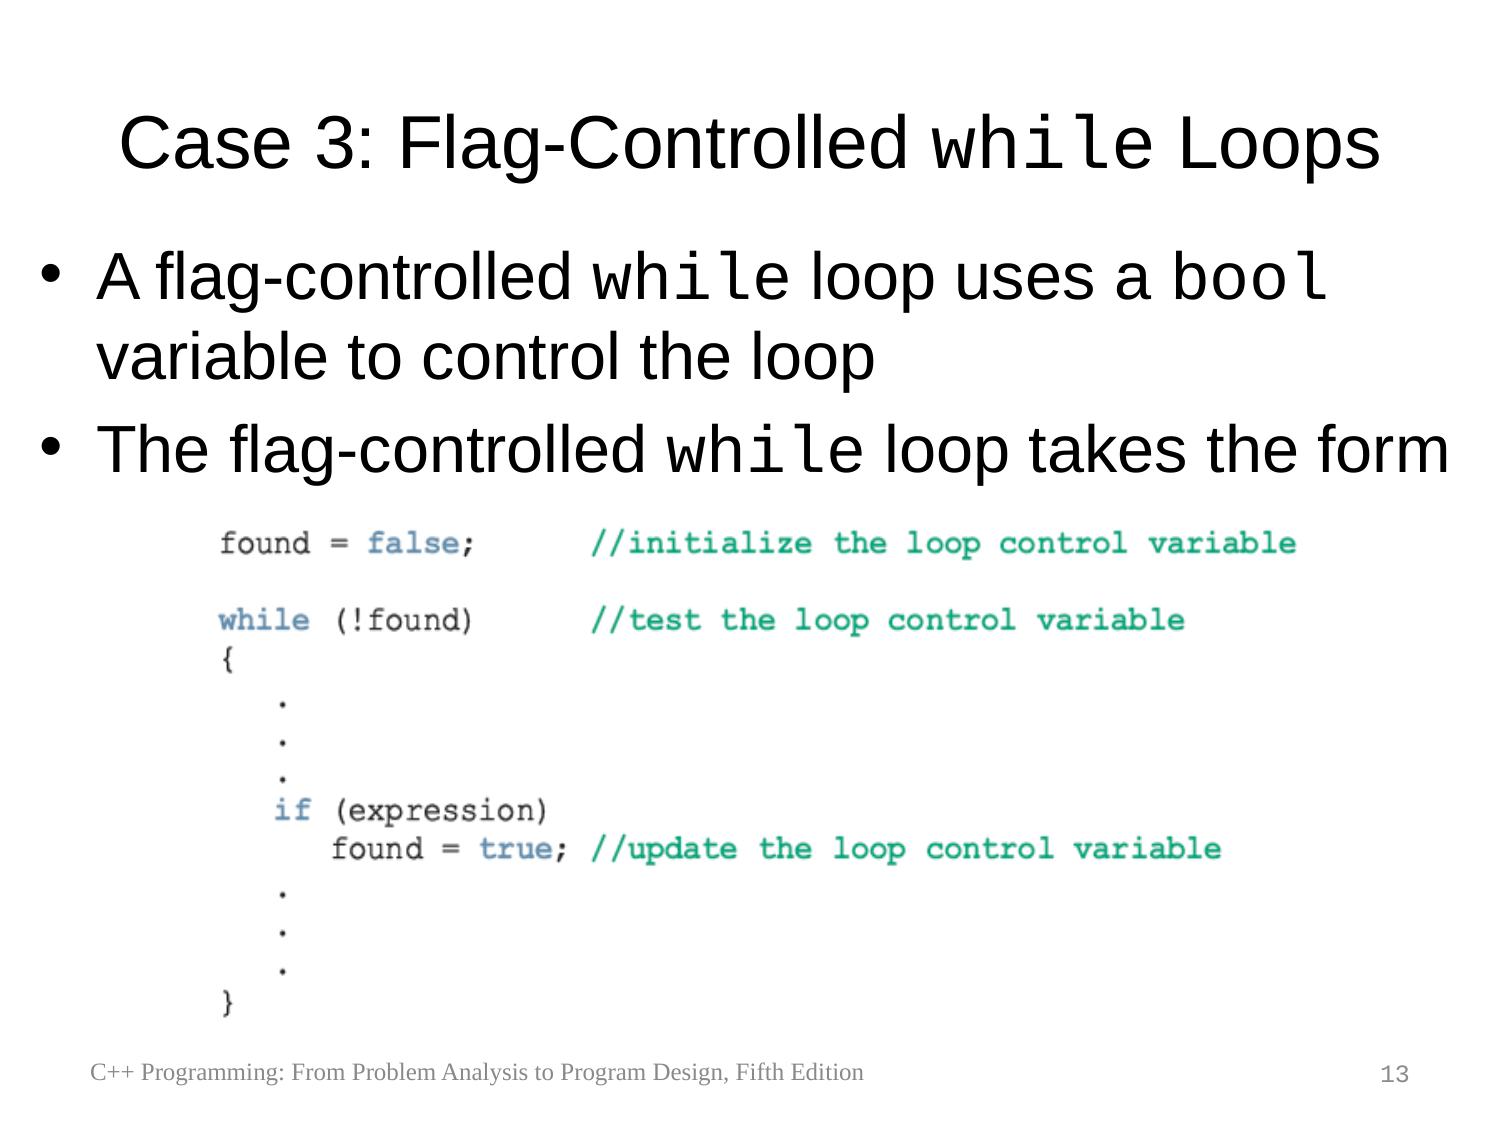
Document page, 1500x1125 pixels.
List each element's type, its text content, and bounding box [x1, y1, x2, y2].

footer C++ Programming: From Problem Analysis to Program Design, Fifth Edition [75, 1037, 988, 1103]
slide_number 13 [1074, 1042, 1425, 1103]
title Case 3: Flag-Controlled while Loops [74, 44, 1426, 224]
picture [212, 524, 1301, 1026]
list A flag-controlled while loop uses a bool variable to control the loop The flag-controlled while loop takes the form [24, 224, 1476, 1001]
